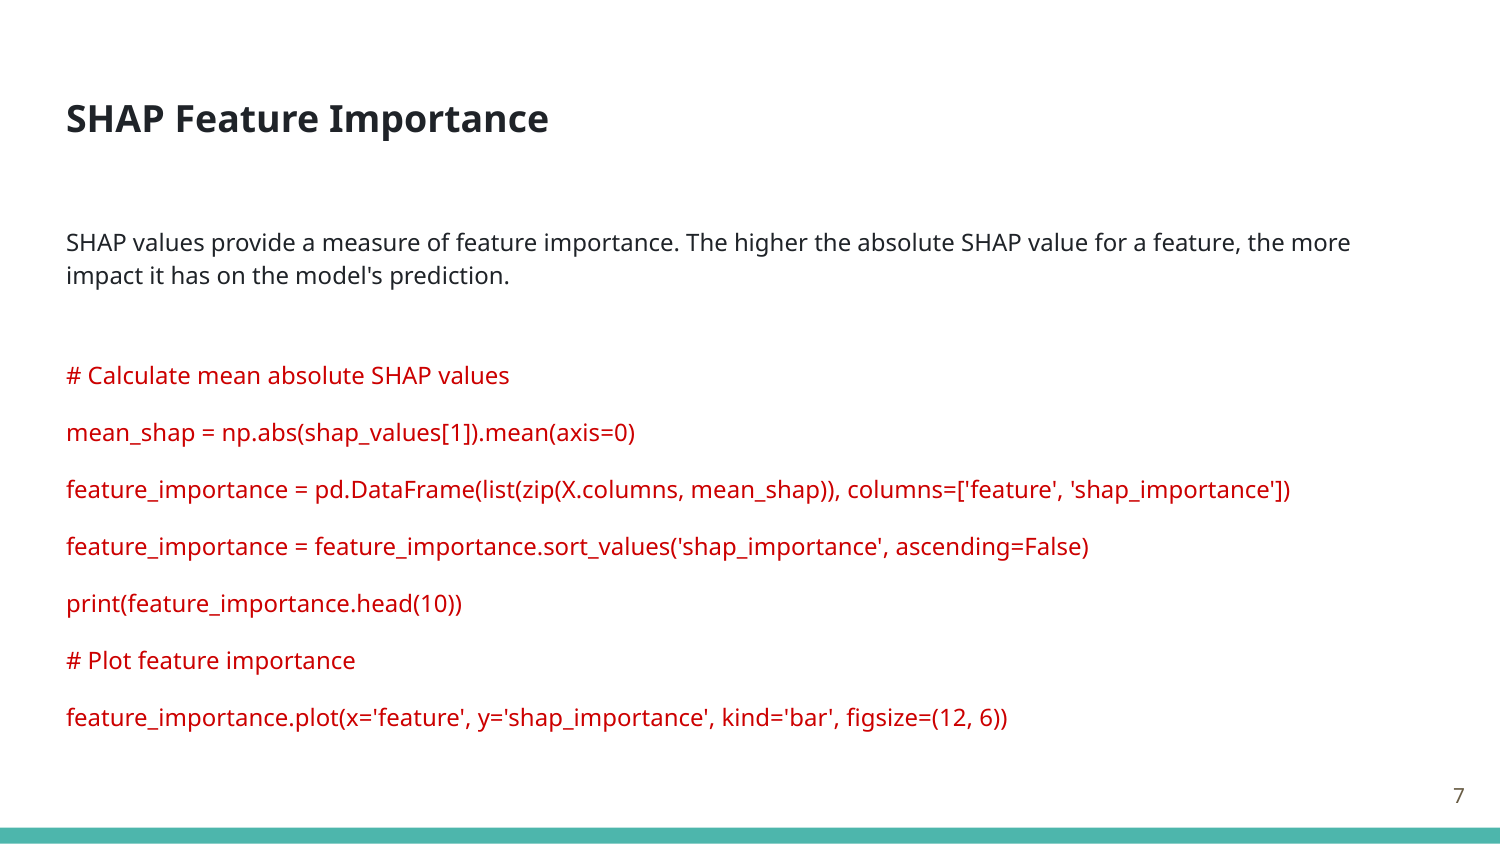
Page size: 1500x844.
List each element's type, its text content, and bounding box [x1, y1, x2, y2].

list SHAP values provide a measure of feature importance. The higher the absolute SHAP value for a feature, the more impact it has on the model's prediction. # Calculate mean absolute SHAP values mean_shap = np.abs(shap_values[1]).mean(axis=0) feature_importance = pd.DataFrame(list(zip(X.columns, mean_shap)), columns=['feature', 'shap_importance']) feature_importance = feature_importance.sort_values('shap_importance', ascending=False) print(feature_importance.head(10)) # Plot feature importance feature_importance.plot(x='feature', y='shap_importance', kind='bar', figsize=(12, 6)) [51, 207, 1449, 750]
slide_number ‹#› [1389, 764, 1480, 830]
title SHAP Feature Importance [51, 72, 1449, 189]
